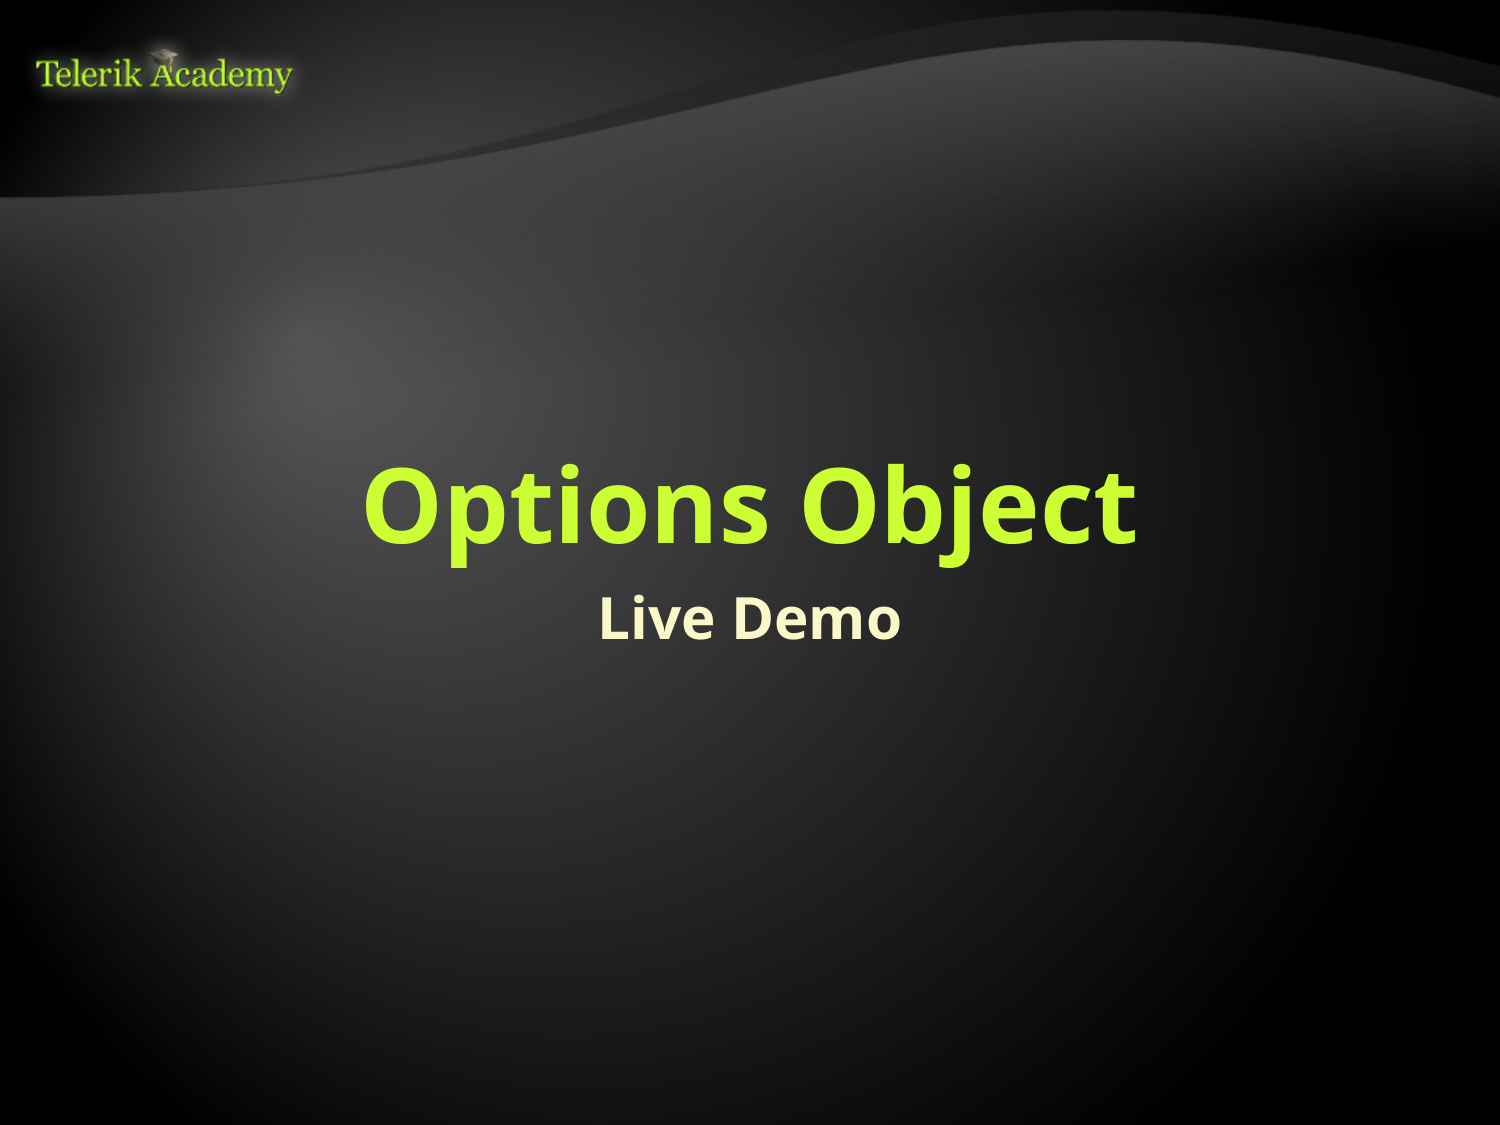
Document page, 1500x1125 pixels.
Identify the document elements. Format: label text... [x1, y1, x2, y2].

title Options Object [99, 450, 1400, 563]
picture [0, 0, 1500, 1125]
subtitle Live Demo [99, 569, 1400, 663]
